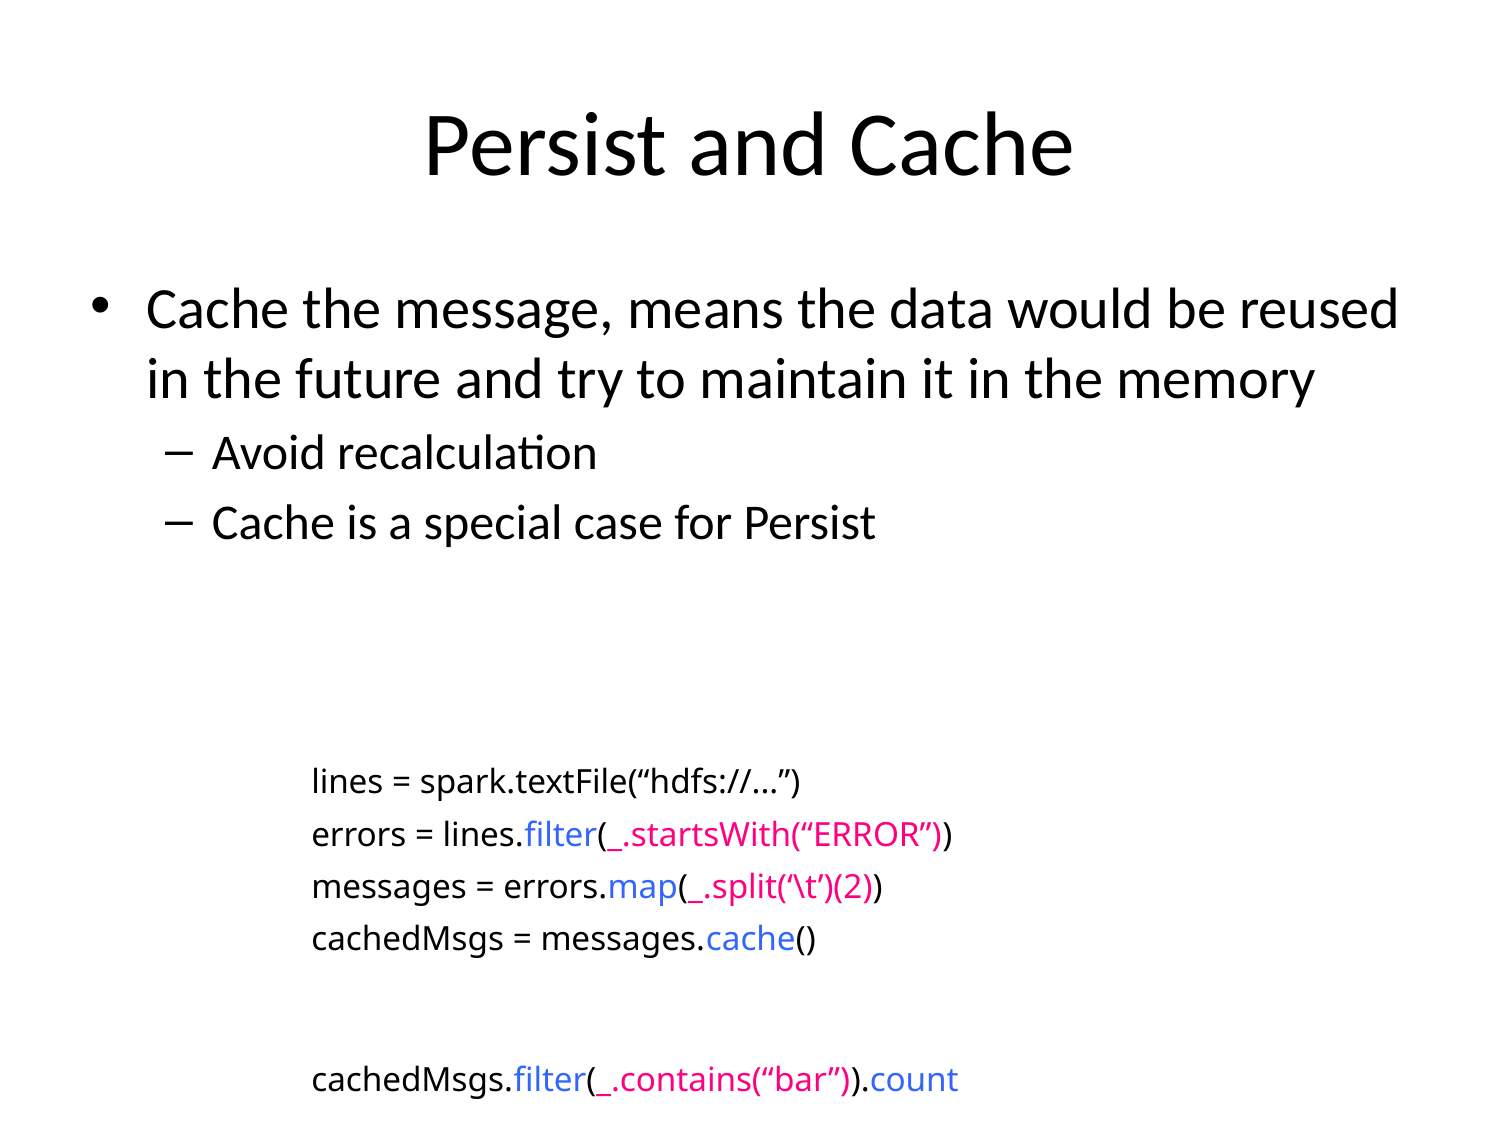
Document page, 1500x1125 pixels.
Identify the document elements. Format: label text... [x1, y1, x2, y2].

list Cache the message, means the data would be reused in the future and try to maintain it in the memory Avoid recalculation Cache is a special case for Persist [75, 262, 1425, 1005]
title Persist and Cache [75, 45, 1425, 233]
text_box lines = spark.textFile(“hdfs://...”) errors = lines.filter(_.startsWith(“ERROR”)) messages = errors.map(_.split(‘\t’)(2)) cachedMsgs = messages.cache() [296, 752, 1247, 965]
text_box cachedMsgs.filter(_.contains(“bar”)).count [296, 1050, 1247, 1106]
